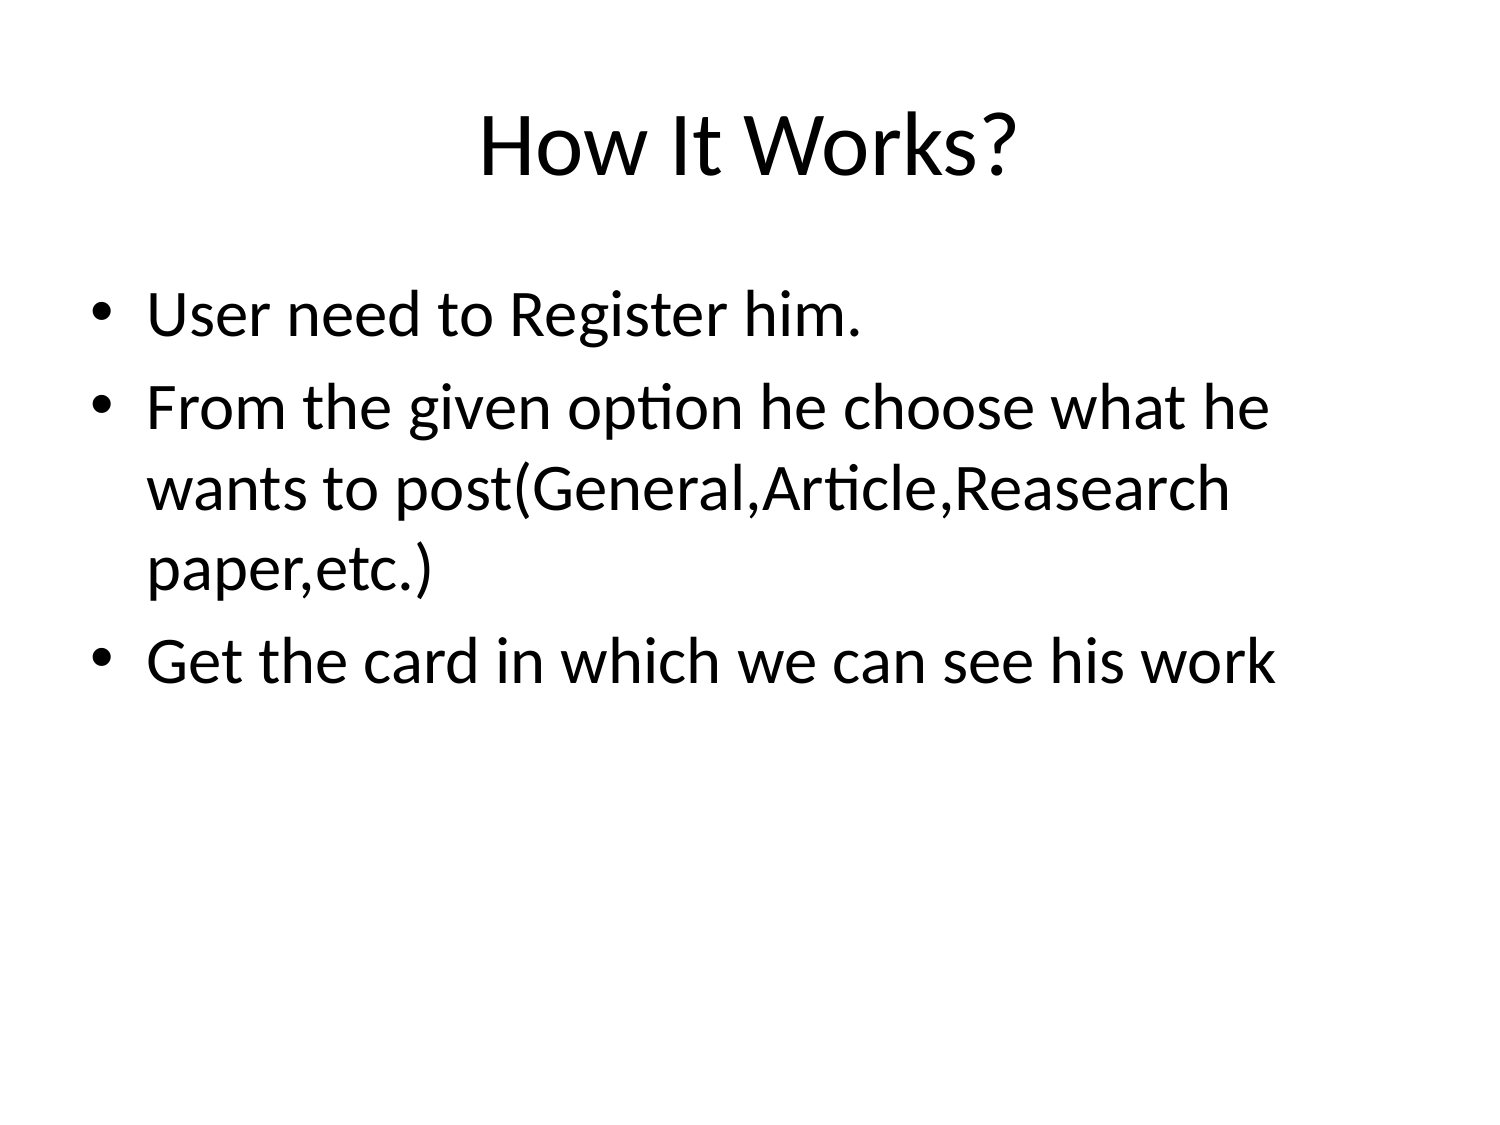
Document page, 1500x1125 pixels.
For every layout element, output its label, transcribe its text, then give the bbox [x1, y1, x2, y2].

title How It Works? [75, 45, 1425, 233]
list User need to Register him. From the given option he choose what he wants to post(General,Article,Reasearch paper,etc.) Get the card in which we can see his work [75, 262, 1425, 1005]
